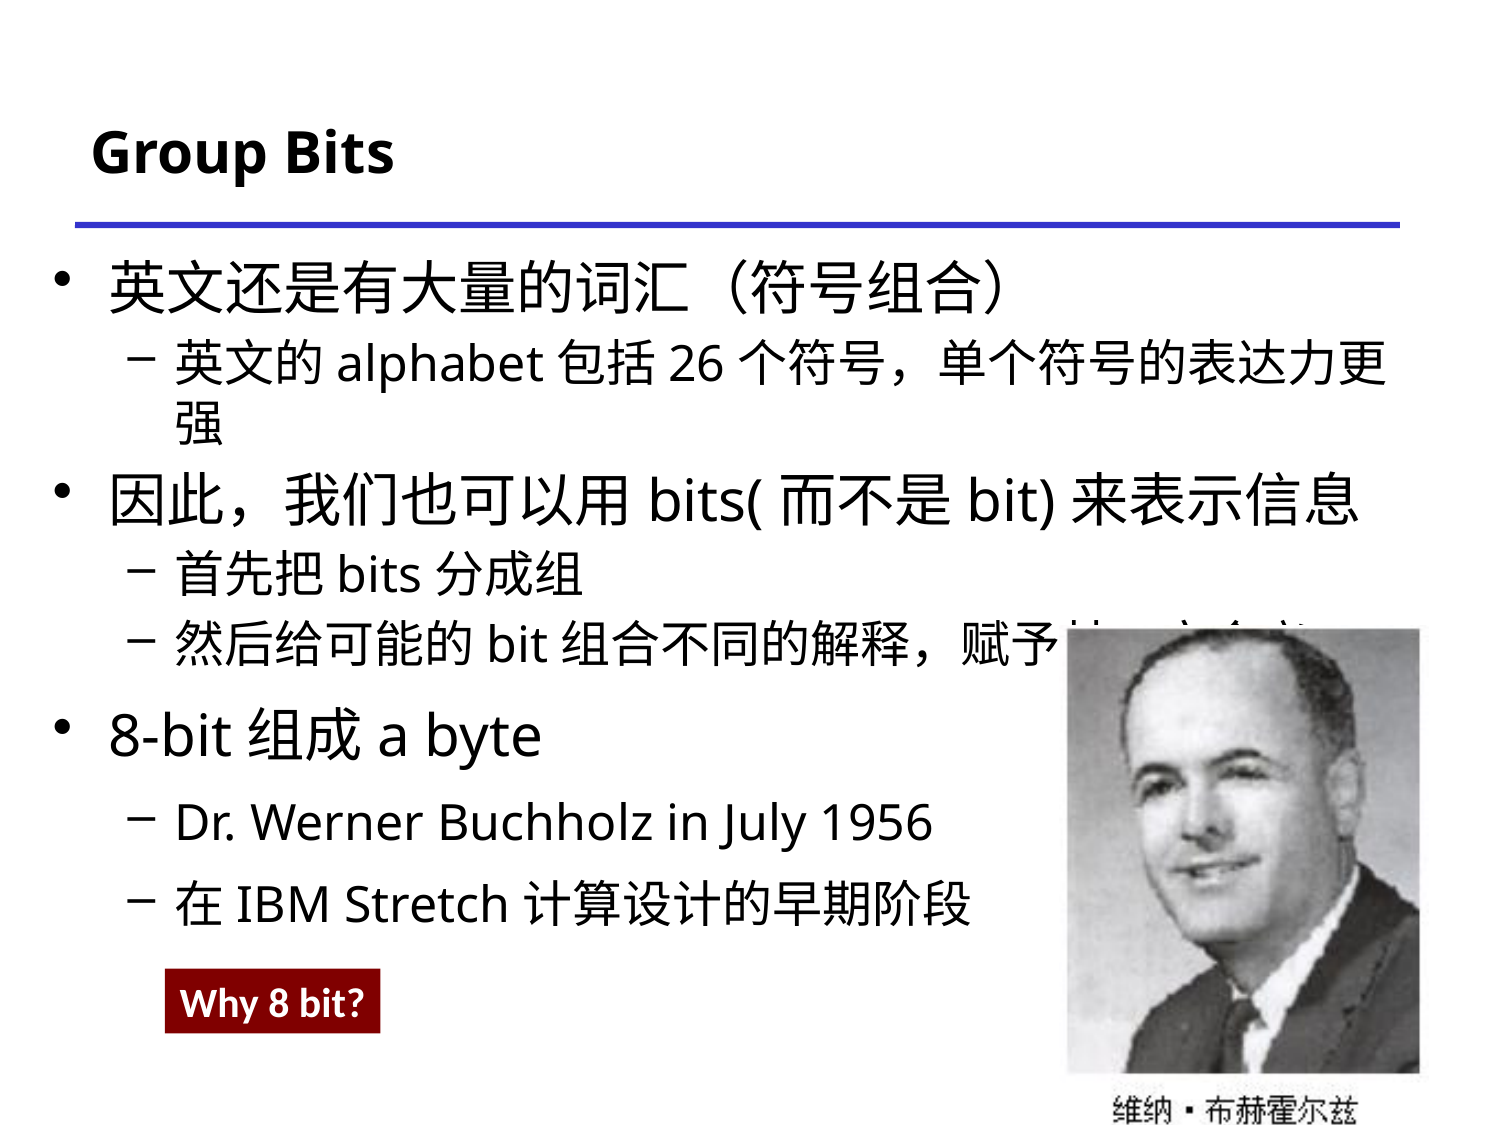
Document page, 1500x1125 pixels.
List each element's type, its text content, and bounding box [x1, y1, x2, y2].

text_box Why 8 bit? [164, 968, 381, 1034]
list 英文还是有大量的词汇（符号组合） 英文的alphabet包括26个符号，单个符号的表达力更强 因此，我们也可以用bits(而不是bit)来表示信息 首先把bits分成组 然后给可能的bit组合不同的解释，赋予其一定含义 8-bit组成a byte Dr. Werner Buchholz in July 1956 在IBM Stretch计算设计的早期阶段 [37, 243, 1438, 969]
title Group Bits [75, 75, 1400, 225]
picture [1058, 625, 1429, 1125]
